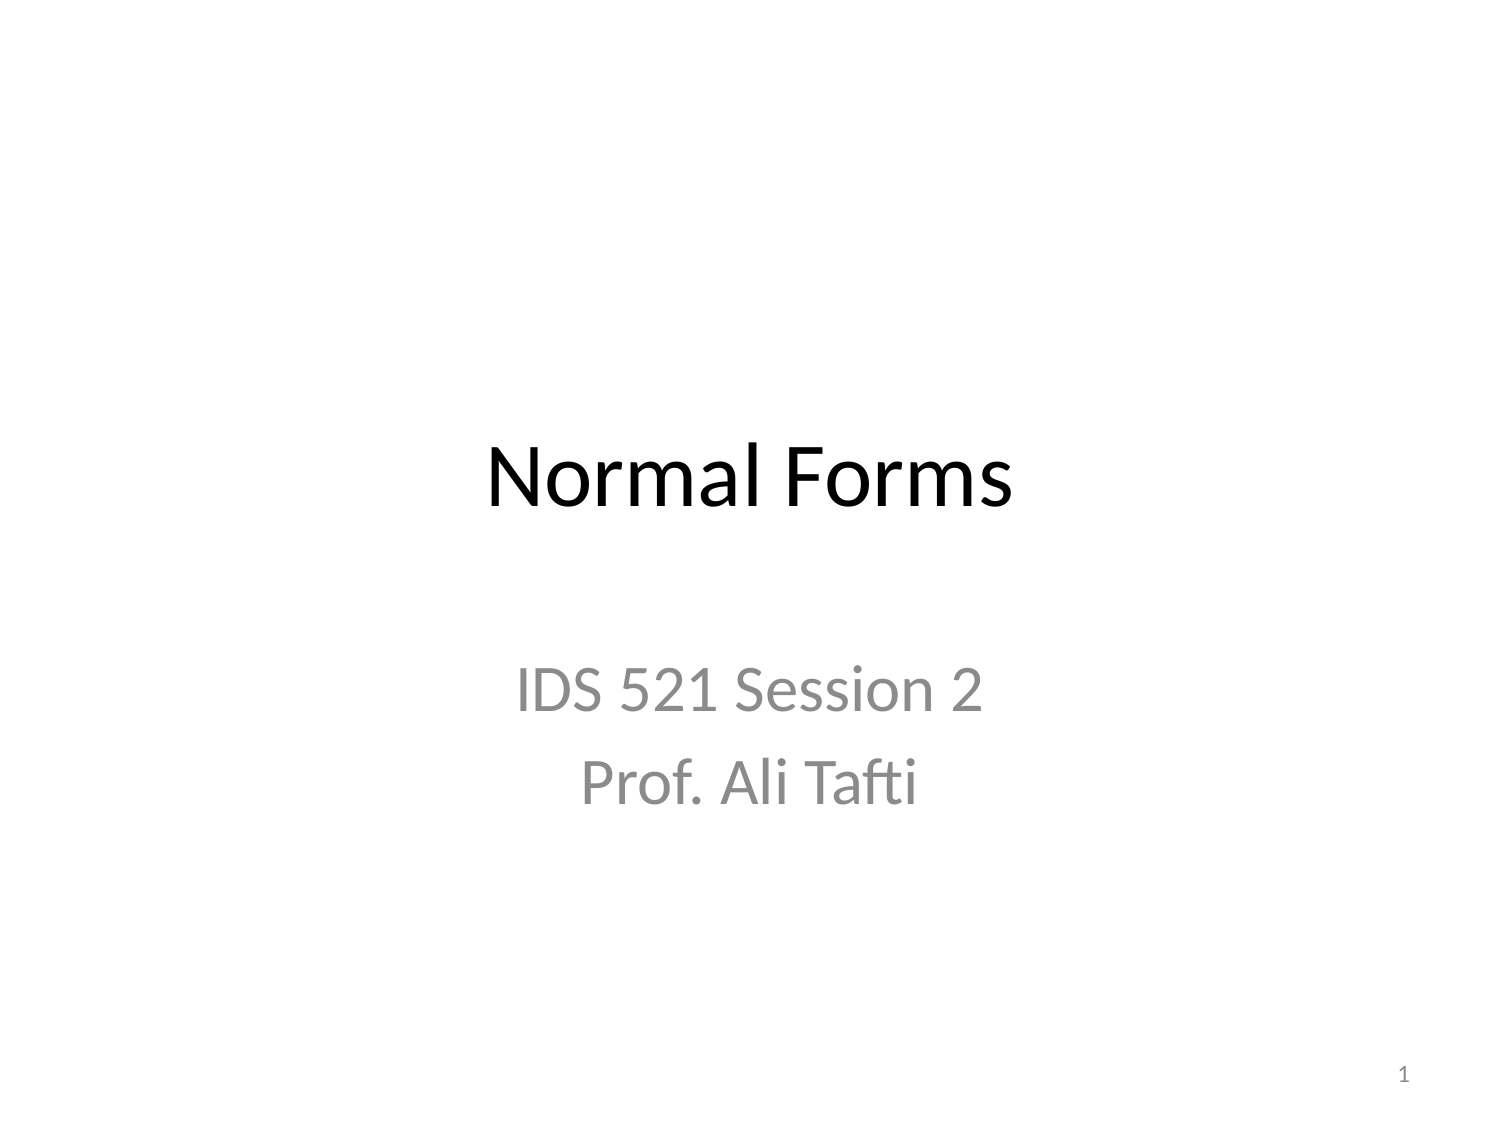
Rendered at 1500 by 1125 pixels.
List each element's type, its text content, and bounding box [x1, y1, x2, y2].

title Normal Forms [112, 349, 1388, 591]
slide_number 1 [1074, 1042, 1425, 1103]
subtitle IDS 521 Session 2 Prof. Ali Tafti [225, 637, 1275, 925]
